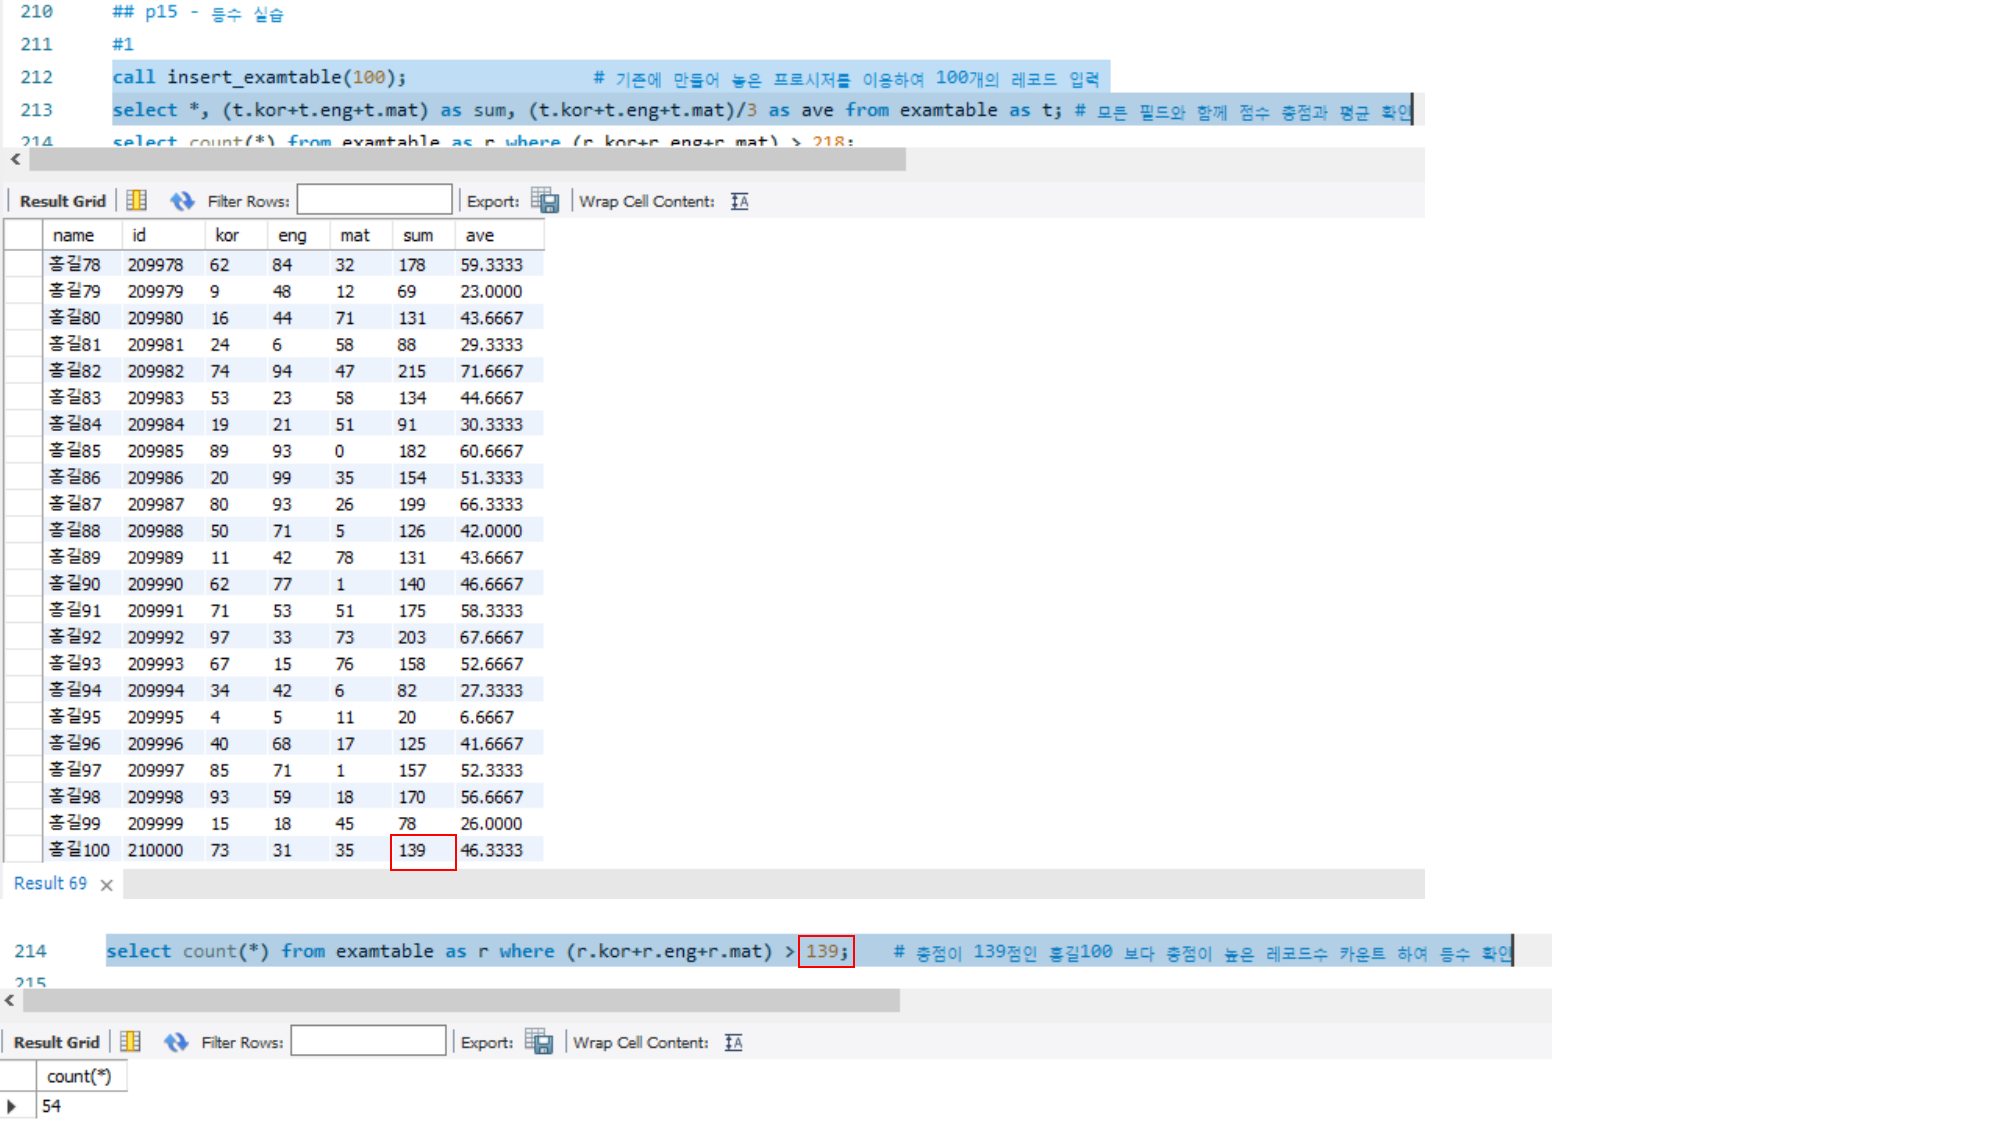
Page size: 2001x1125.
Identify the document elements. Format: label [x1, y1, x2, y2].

picture [0, 931, 1552, 1125]
picture [0, 0, 1425, 899]
